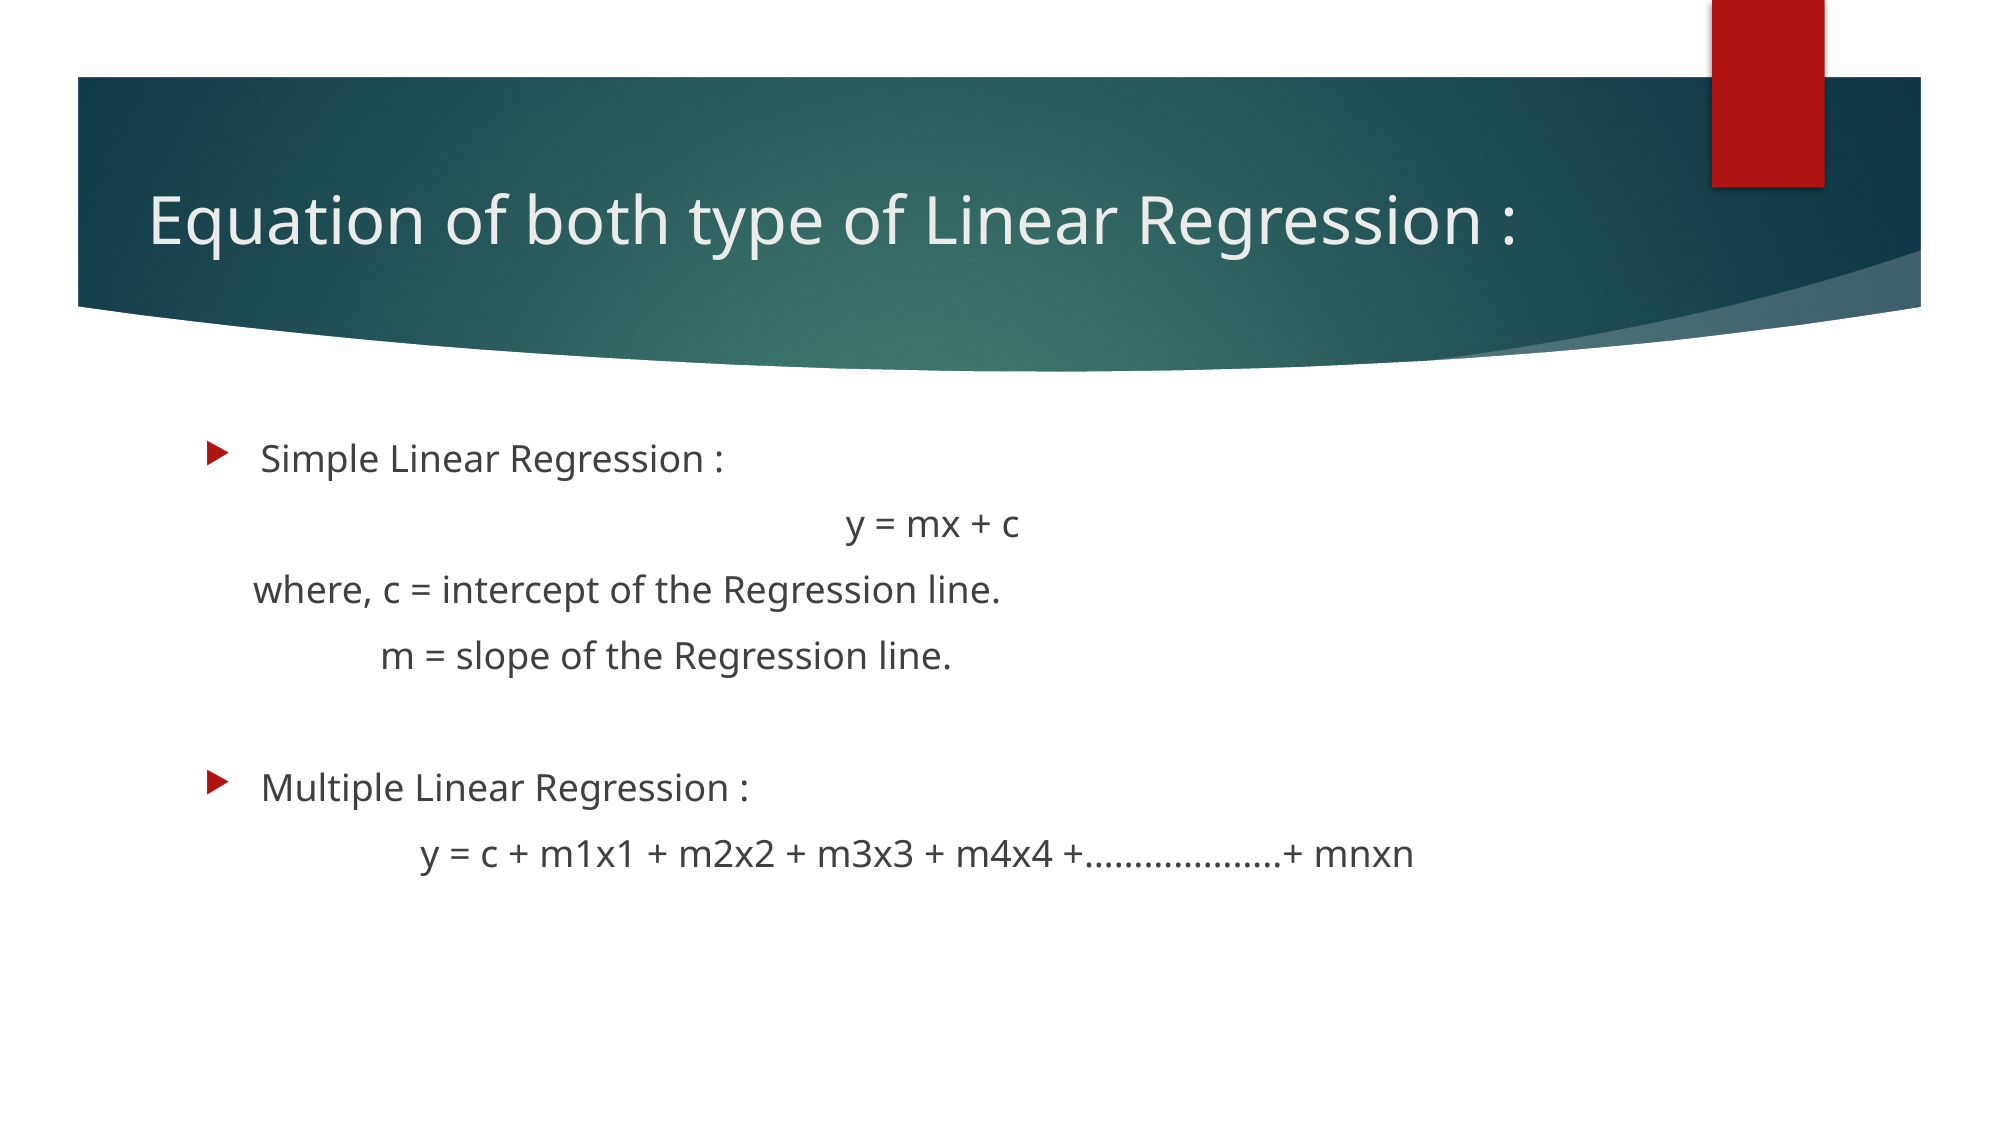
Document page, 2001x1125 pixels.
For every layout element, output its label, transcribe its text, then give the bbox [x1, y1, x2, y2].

title Equation of both type of Linear Regression : [132, 159, 1671, 276]
list Simple Linear Regression : y = mx + c where, c = intercept of the Regression line. m = slope of the Regression line. Multiple Linear Regression : y = c + m1x1 + m2x2 + m3x3 + m4x4 +………………..+ mnxn [189, 427, 1638, 988]
